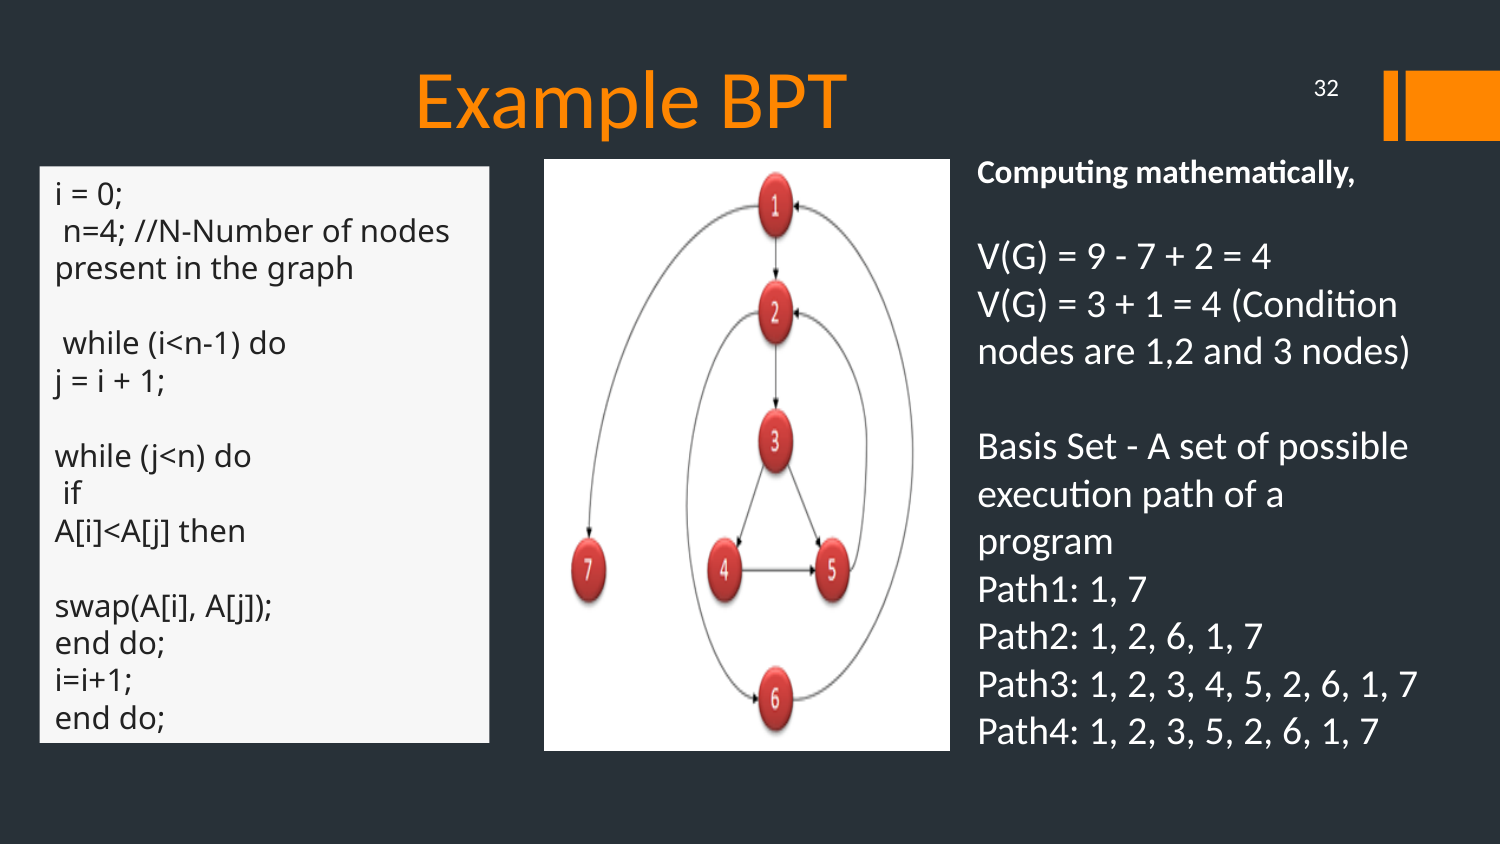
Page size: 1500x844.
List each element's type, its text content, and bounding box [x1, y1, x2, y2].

title Example BPT [399, 10, 1050, 153]
slide_number 32 [1199, 67, 1355, 105]
picture [543, 158, 951, 751]
text_box Computing mathematically, V(G) = 9 - 7 + 2 = 4 V(G) = 3 + 1 = 4 (Condition nodes are 1,2 and 3 nodes) Basis Set - A set of possible execution path of a program Path1: 1, 7 Path2: 1, 2, 6, 1, 7 Path3: 1, 2, 3, 4, 5, 2, 6, 1, 7 Path4: 1, 2, 3, 5, 2, 6, 1, 7 [962, 142, 1438, 760]
text_box i = 0; n=4; //N-Number of nodes present in the graph while (i<n-1) do j = i + 1; while (j<n) do if A[i]<A[j] then swap(A[i], A[j]); end do; i=i+1; end do; [39, 166, 490, 743]
